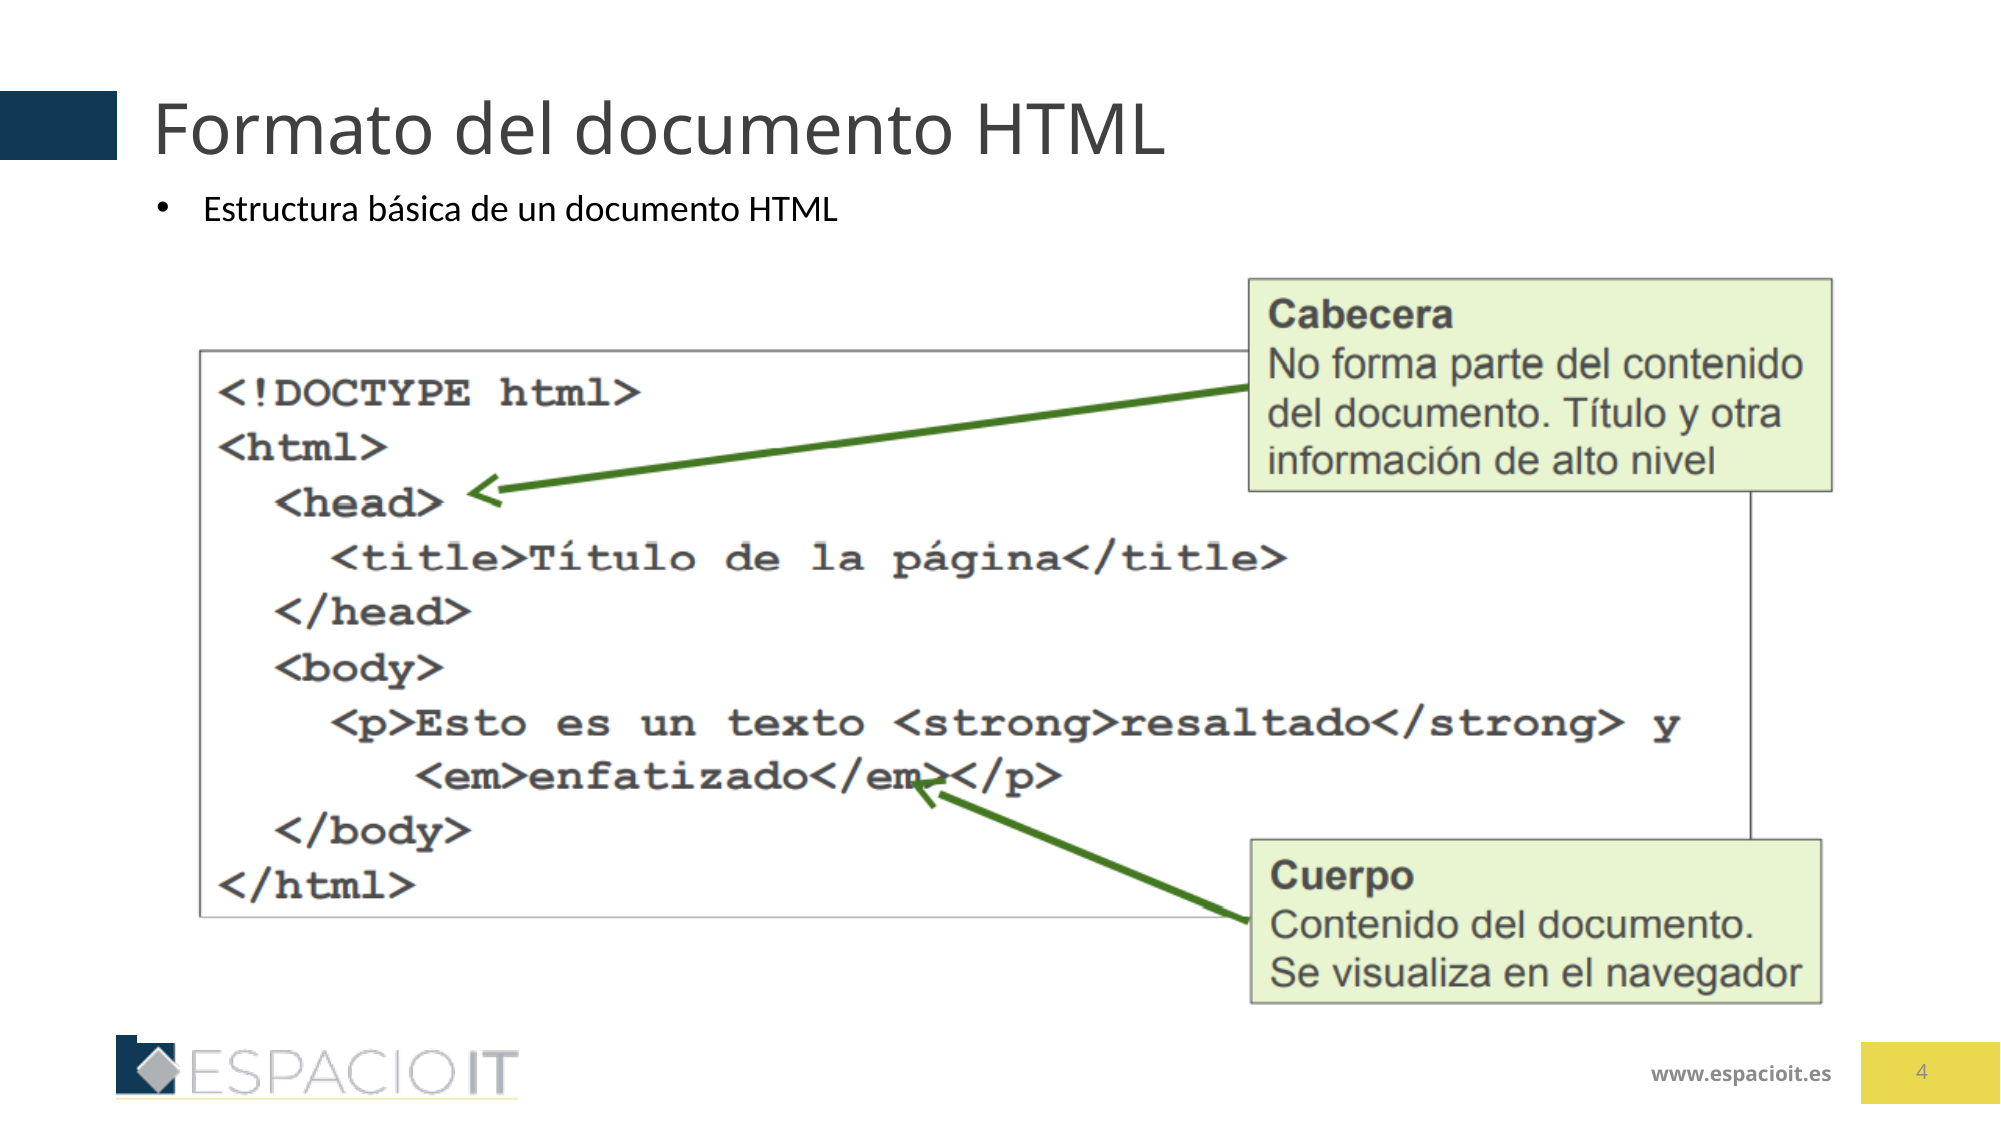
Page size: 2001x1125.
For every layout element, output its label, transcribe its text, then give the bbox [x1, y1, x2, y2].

title Formato del documento HTML [137, 85, 1649, 178]
text_box Estructura básica de un documento HTML [141, 177, 854, 237]
slide_number 4 [1862, 1042, 1943, 1103]
picture [116, 237, 1861, 1111]
